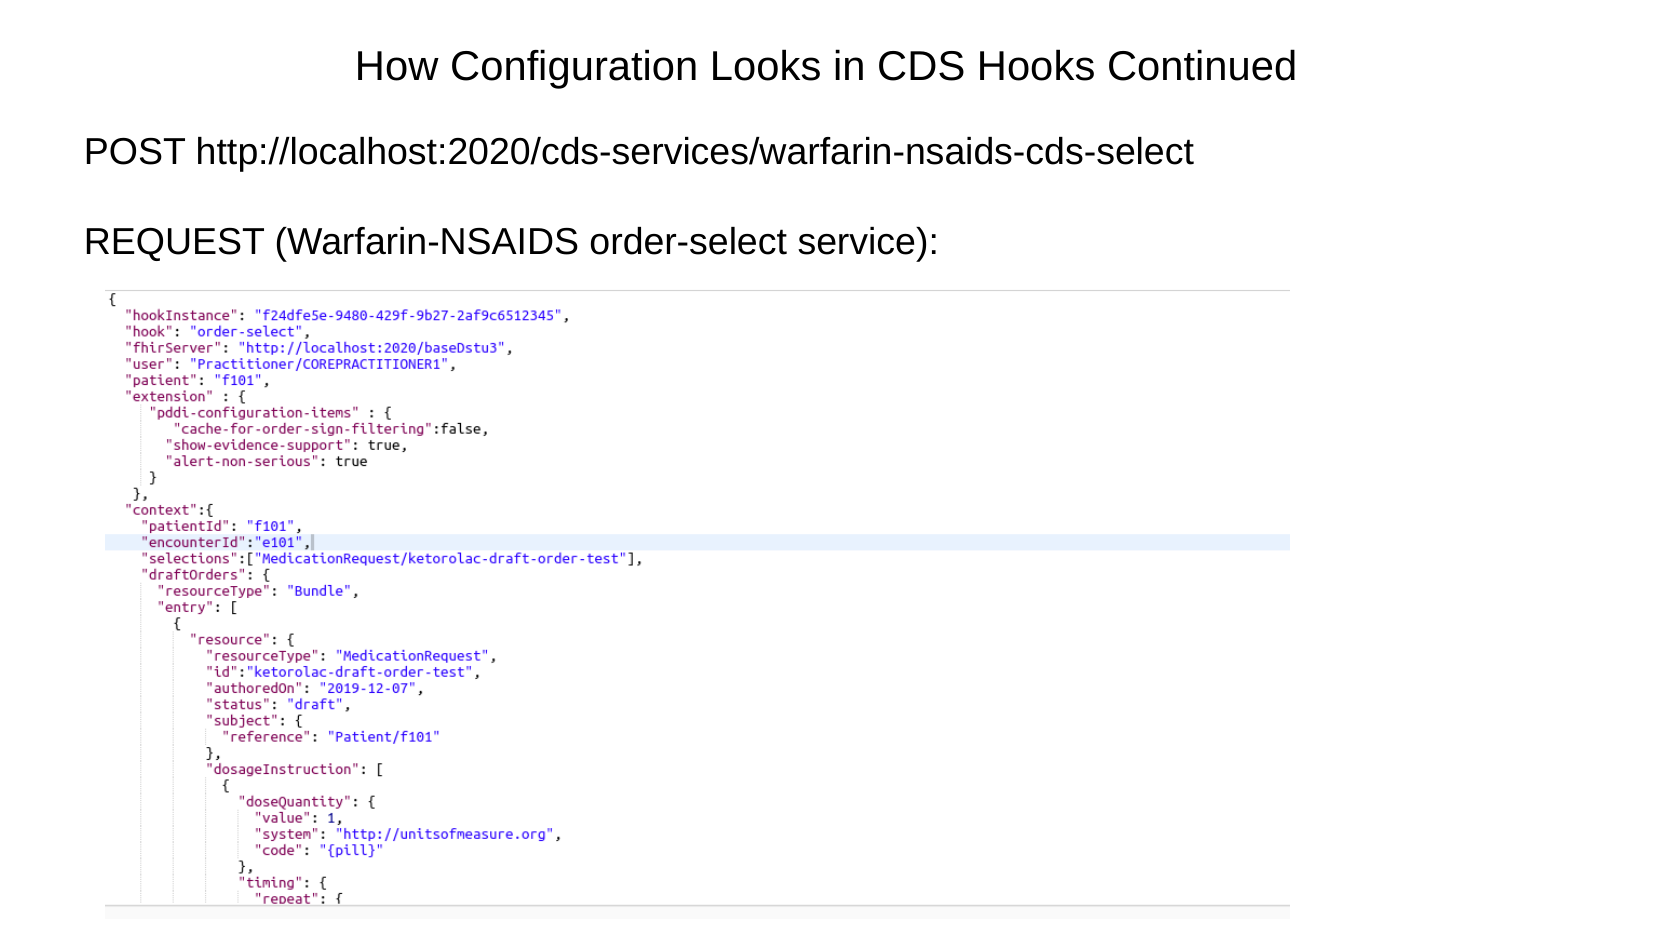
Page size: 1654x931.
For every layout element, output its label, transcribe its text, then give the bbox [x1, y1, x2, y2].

picture [104, 278, 1291, 919]
text_box POST http://localhost:2020/cds-services/warfarin-nsaids-cds-select REQUEST (Warfarin-NSAIDS order-select service): [69, 119, 1210, 315]
text_box How Configuration Looks in CDS Hooks Continued [82, 38, 1571, 89]
